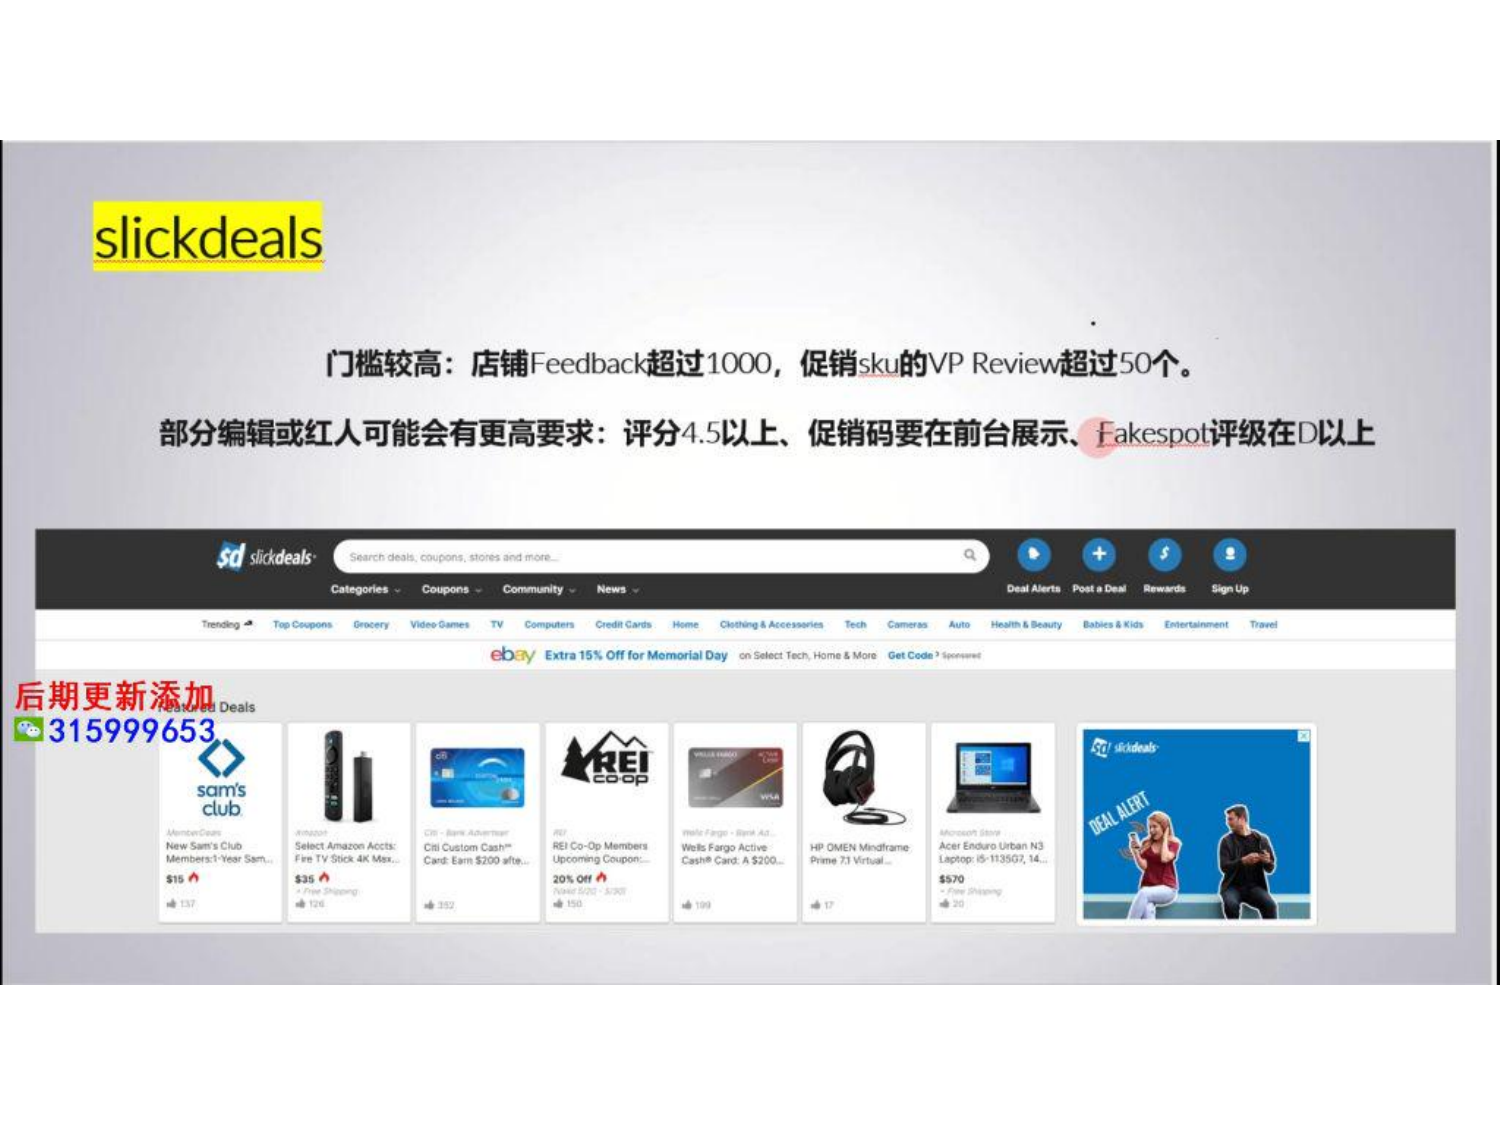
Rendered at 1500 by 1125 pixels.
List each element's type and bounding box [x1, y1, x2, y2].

picture [0, 140, 1500, 985]
